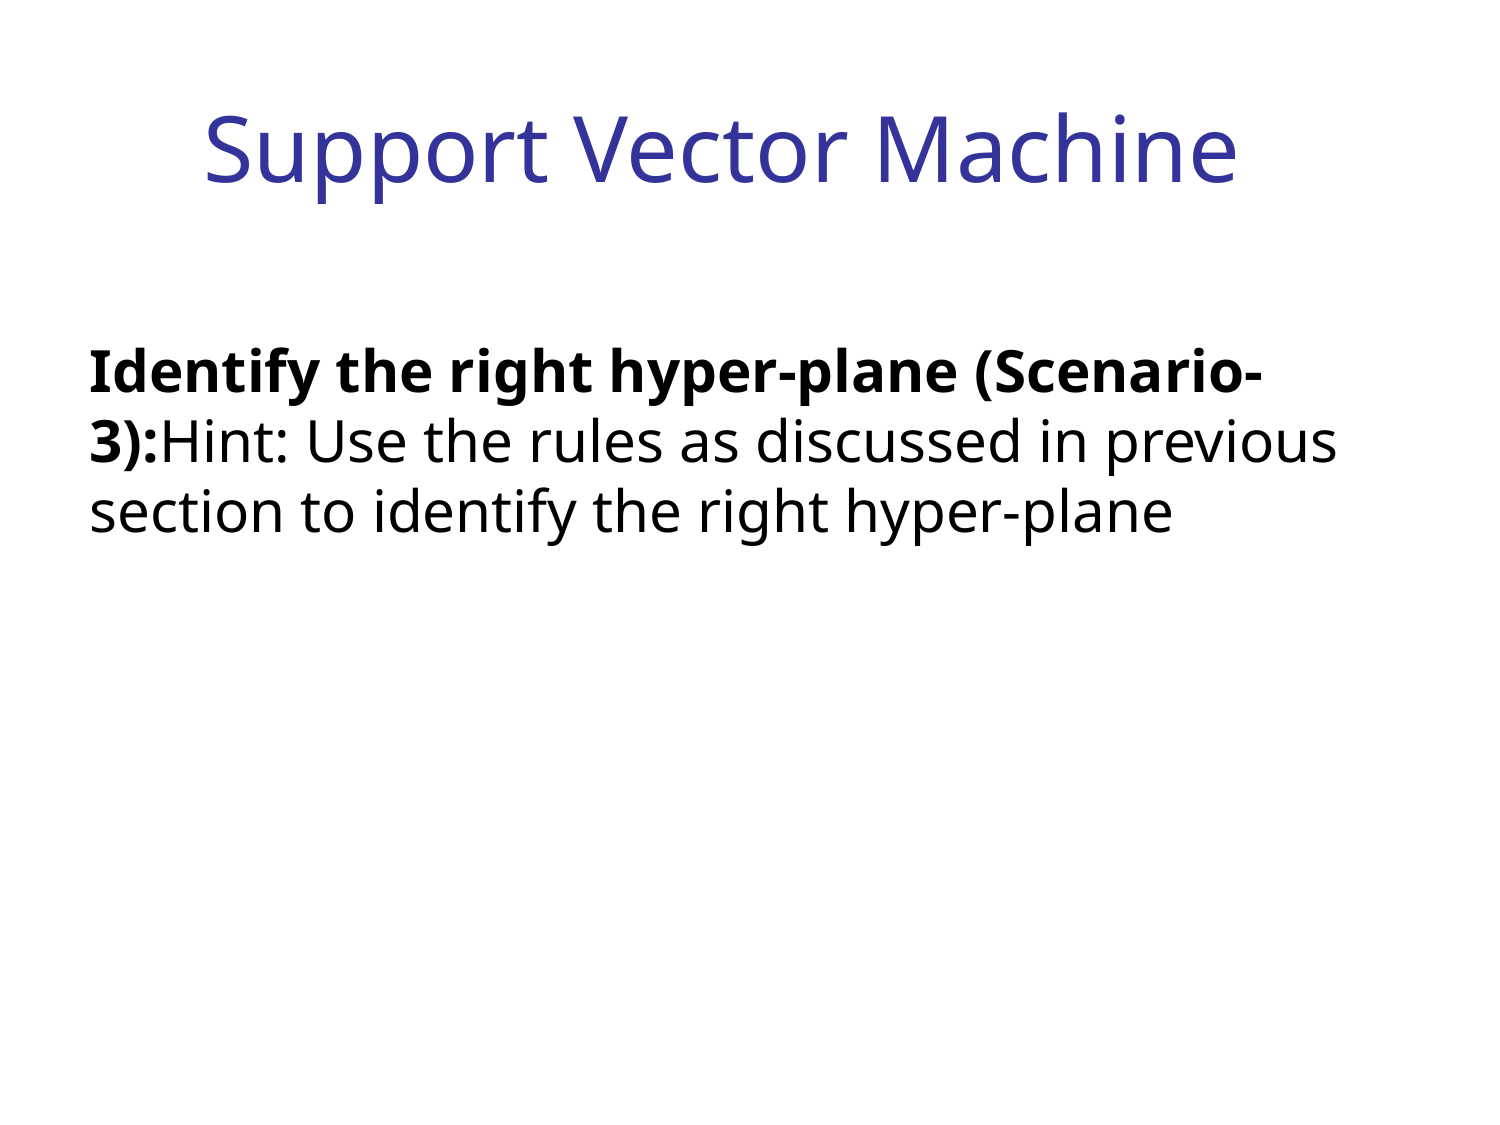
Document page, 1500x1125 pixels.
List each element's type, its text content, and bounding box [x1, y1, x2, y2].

title Support Vector Machine [188, 101, 1468, 289]
text_box Identify the right hyper-plane (Scenario-3):Hint: Use the rules as discussed in previous section to identify the right hyper-plane [75, 326, 1375, 551]
